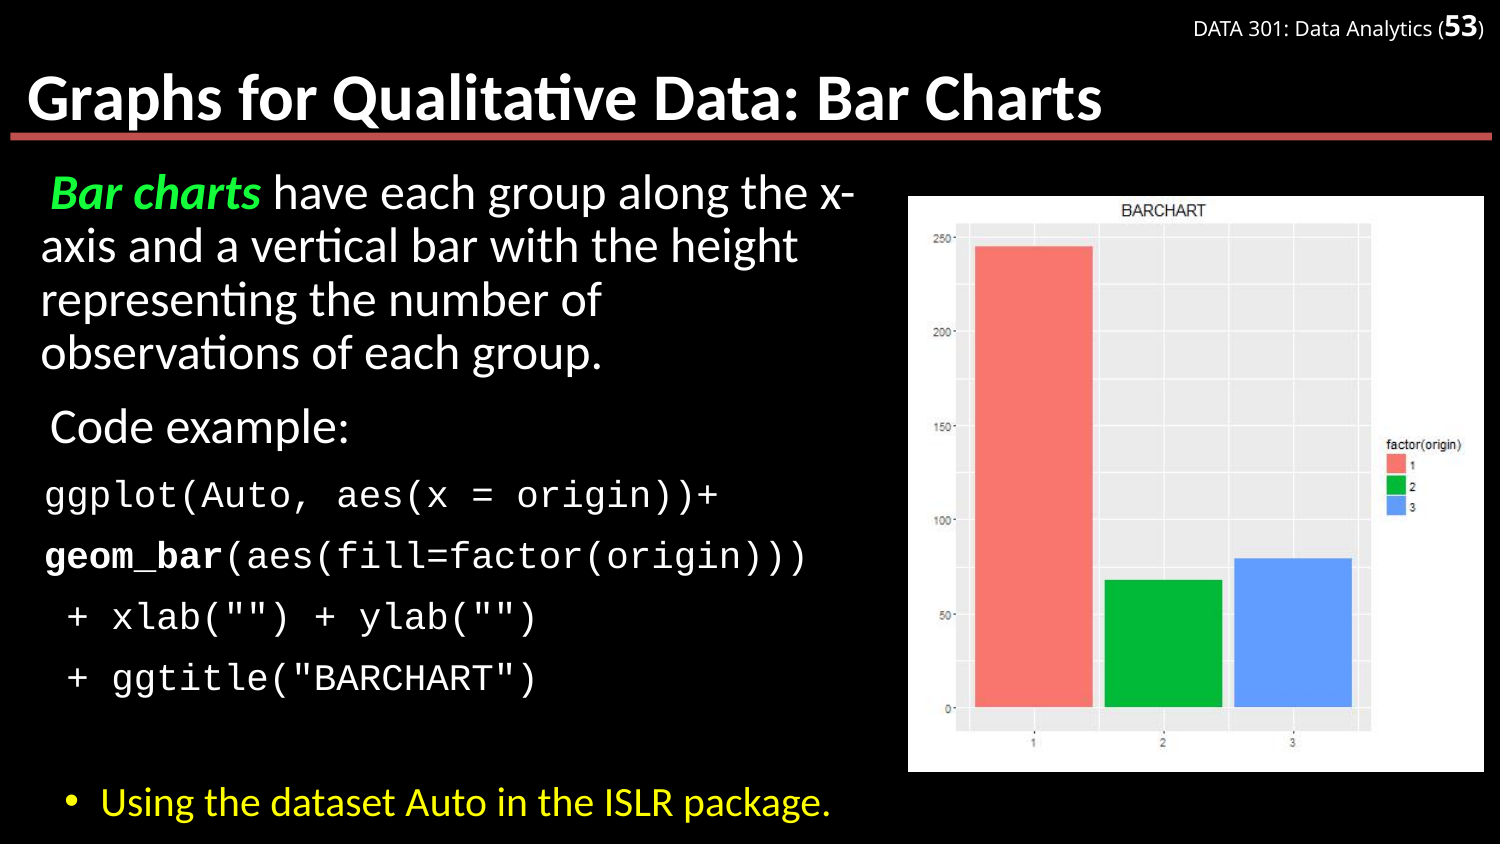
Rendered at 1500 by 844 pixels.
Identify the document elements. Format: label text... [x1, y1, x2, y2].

list Bar charts have each group along the x-axis and a vertical bar with the height representing the number of observations of each group. Code example: ggplot(Auto, aes(x = origin))+ geom_bar(aes(fill=factor(origin))) + xlab("") + ylab("") + ggtitle("BARCHART") Using the dataset Auto in the ISLR package. [10, 159, 875, 835]
picture [908, 196, 1485, 773]
title Graphs for Qualitative Data: Bar Charts [12, 0, 1488, 135]
